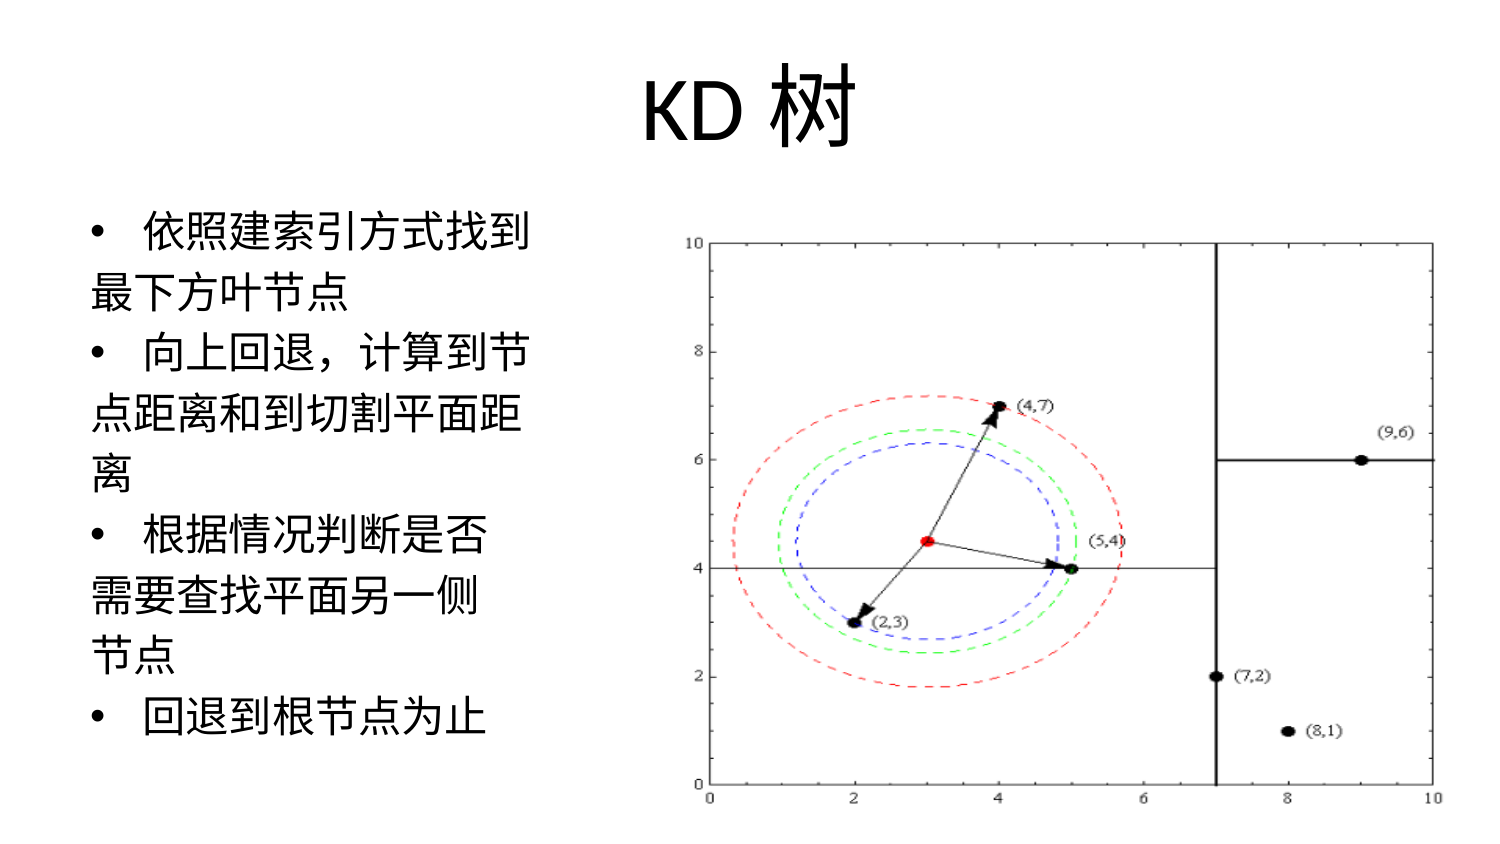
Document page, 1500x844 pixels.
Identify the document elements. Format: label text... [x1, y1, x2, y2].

title KD树 [75, 33, 1425, 175]
picture [667, 230, 1462, 813]
list 依照建索引方式找到 最下方叶节点 向上回退，计算到节 点距离和到切割平面距 离 根据情况判断是否 需要查找平面另一侧 节点 回退到根节点为止 [75, 196, 1425, 754]
